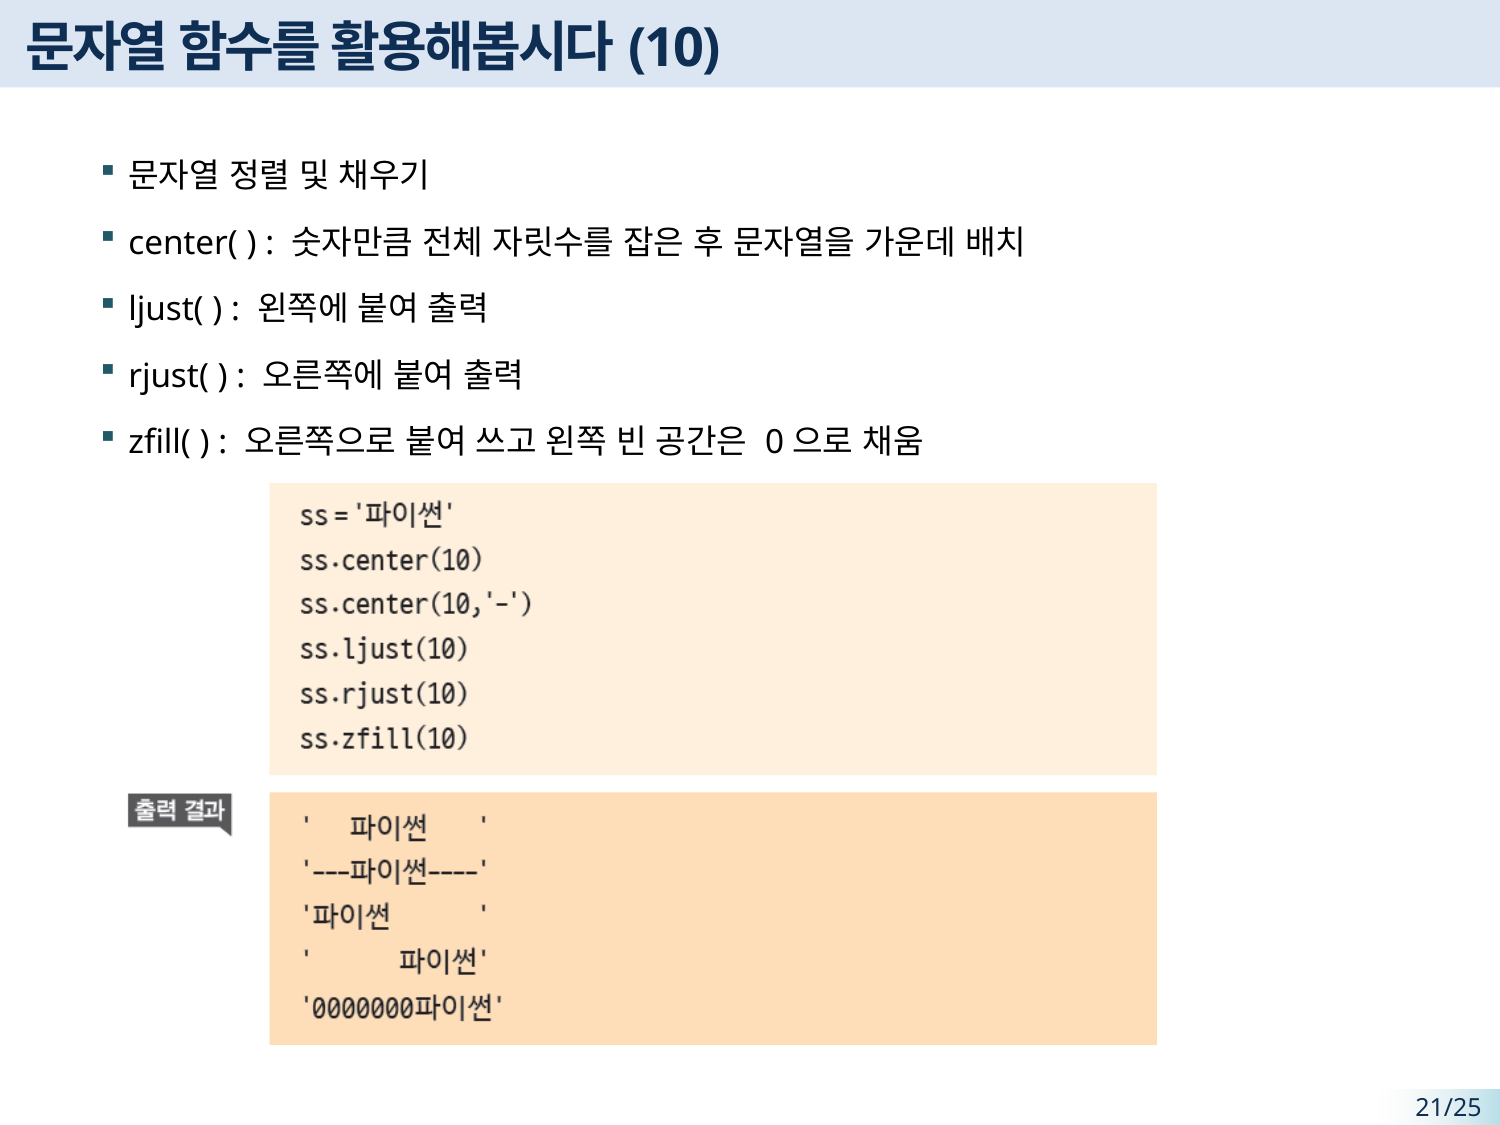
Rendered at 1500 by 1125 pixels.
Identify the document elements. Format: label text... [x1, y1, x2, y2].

title 문자열 함수를 활용해봅시다(10) [10, 5, 1288, 84]
picture [114, 483, 1157, 1046]
list 문자열 정렬 및 채우기 center( ) : 숫자만큼 전체 자릿수를 잡은 후 문자열을 가운데 배치 ljust( ) : 왼쪽에 붙여 출력 rjust( ) : 오른쪽에 붙여 출력 zfill( ) : 오른쪽으로 붙여 쓰고 왼쪽 빈 공간은 0으로 채움 [10, 126, 1481, 1057]
